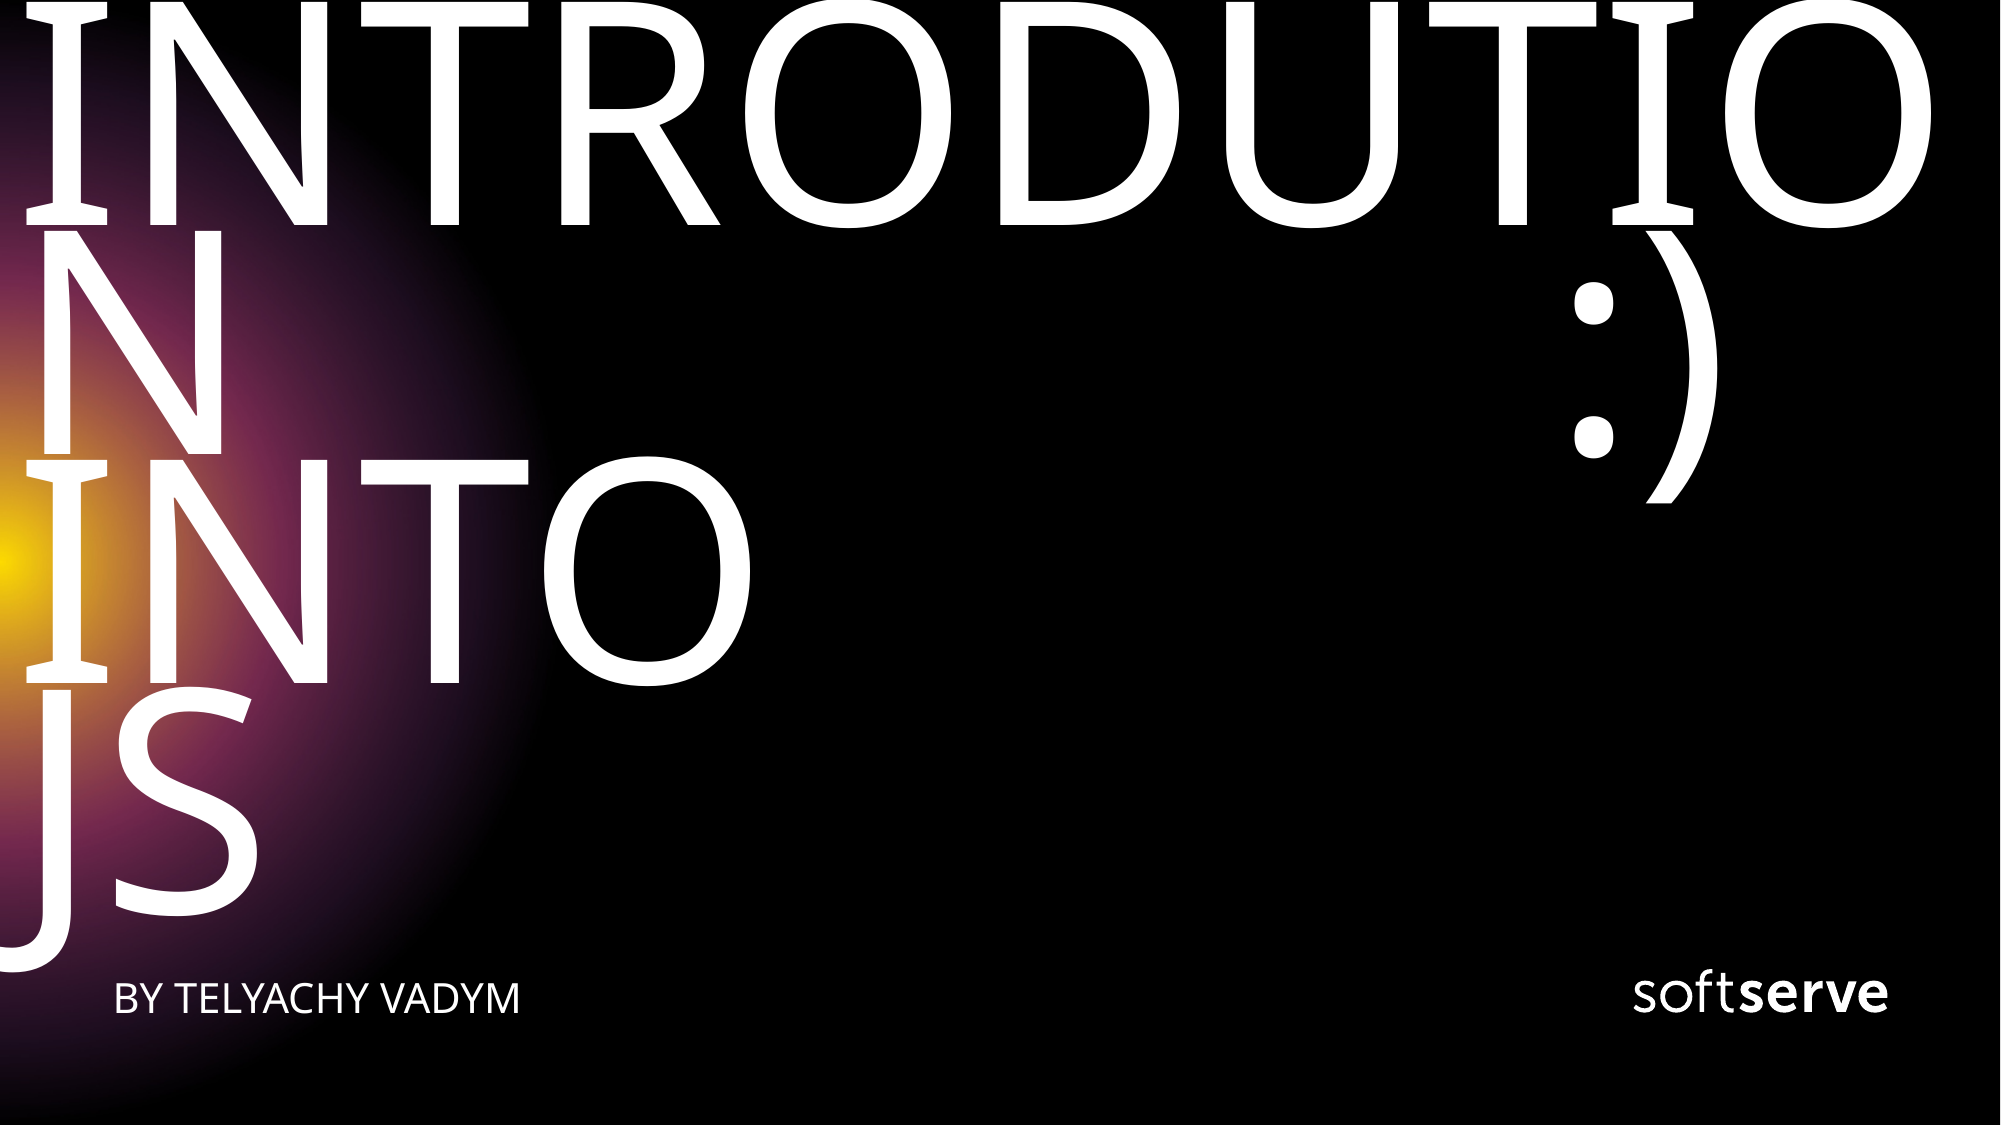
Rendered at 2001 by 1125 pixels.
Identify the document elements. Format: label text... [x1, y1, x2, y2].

picture [0, 0, 2001, 1125]
list BY TELYACHY VADYM [112, 970, 682, 1019]
title INTRODUTION :) INTO JS [0, 51, 2000, 1125]
